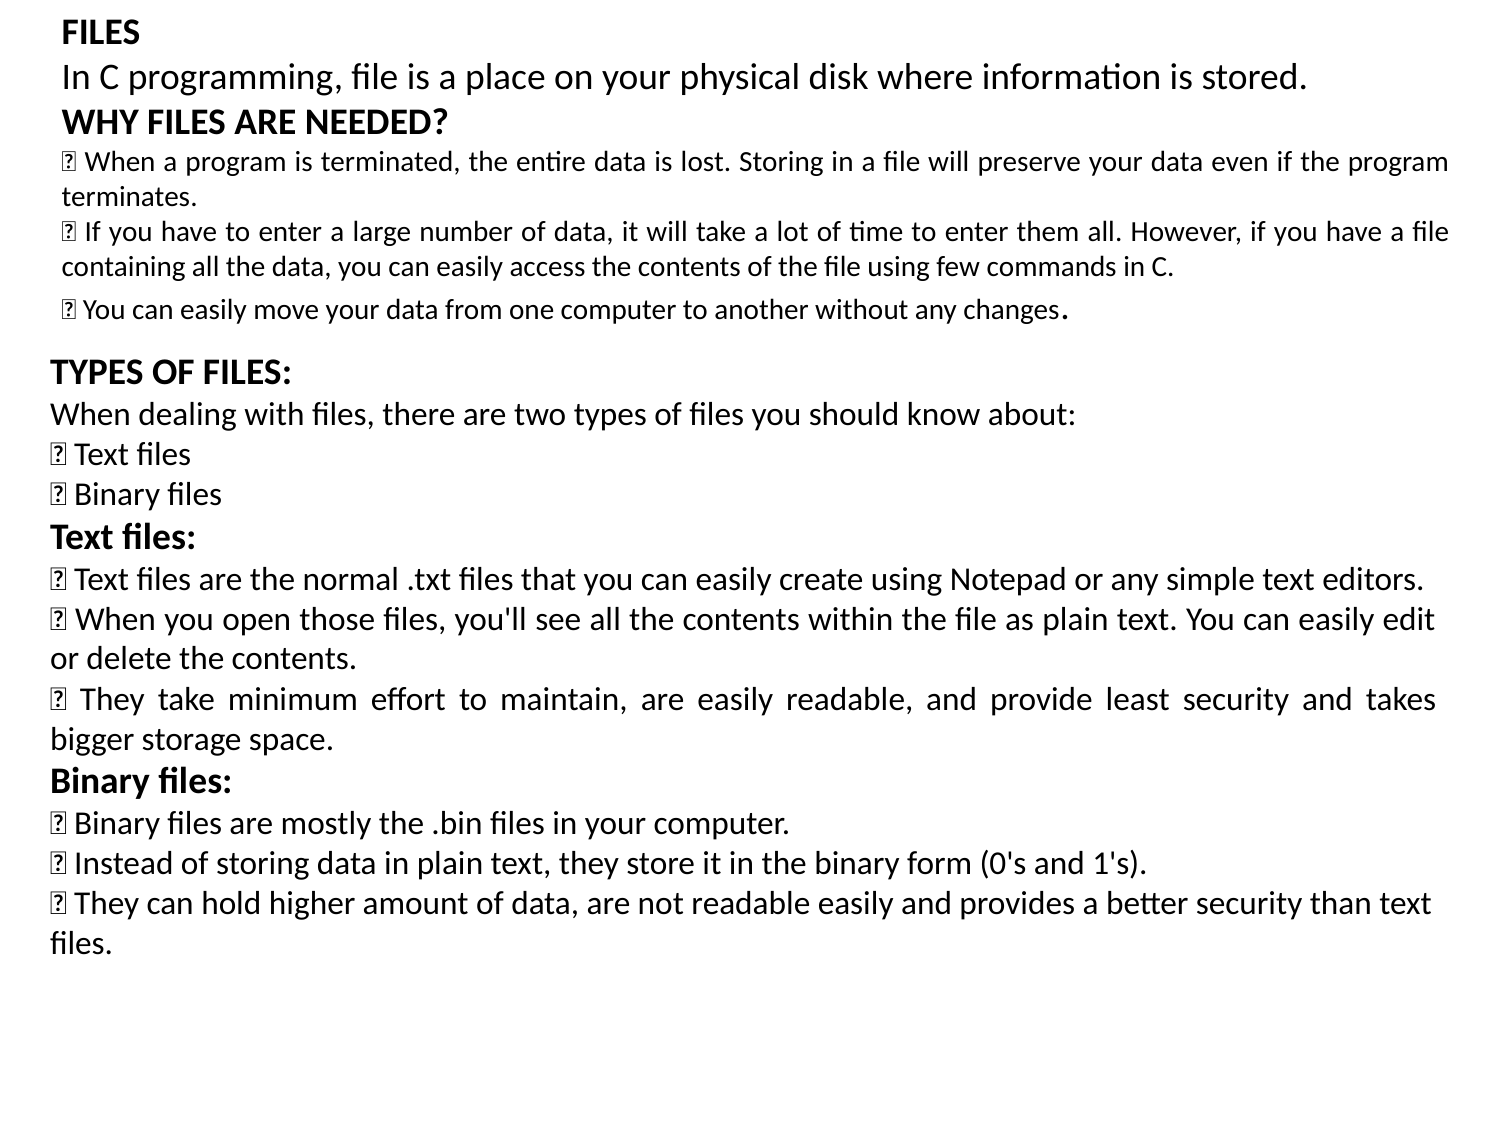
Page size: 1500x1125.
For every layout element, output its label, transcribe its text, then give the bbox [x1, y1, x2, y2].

text_box FILES In C programming, file is a place on your physical disk where information is stored. WHY FILES ARE NEEDED?  When a program is terminated, the entire data is lost. Storing in a file will preserve your data even if the program terminates.  If you have to enter a large number of data, it will take a lot of time to enter them all. However, if you have a file containing all the data, you can easily access the contents of the file using few commands in C.  You can easily move your data from one computer to another without any changes. [46, 0, 1465, 335]
text_box TYPES OF FILES: When dealing with files, there are two types of files you should know about:  Text files  Binary files Text files:  Text files are the normal .txt files that you can easily create using Notepad or any simple text editors.  When you open those files, you'll see all the contents within the file as plain text. You can easily edit or delete the contents.  They take minimum effort to maintain, are easily readable, and provide least security and takes bigger storage space. Binary files:  Binary files are mostly the .bin files in your computer.  Instead of storing data in plain text, they store it in the binary form (0's and 1's).  They can hold higher amount of data, are not readable easily and provides a better security than text files. [35, 339, 1454, 969]
